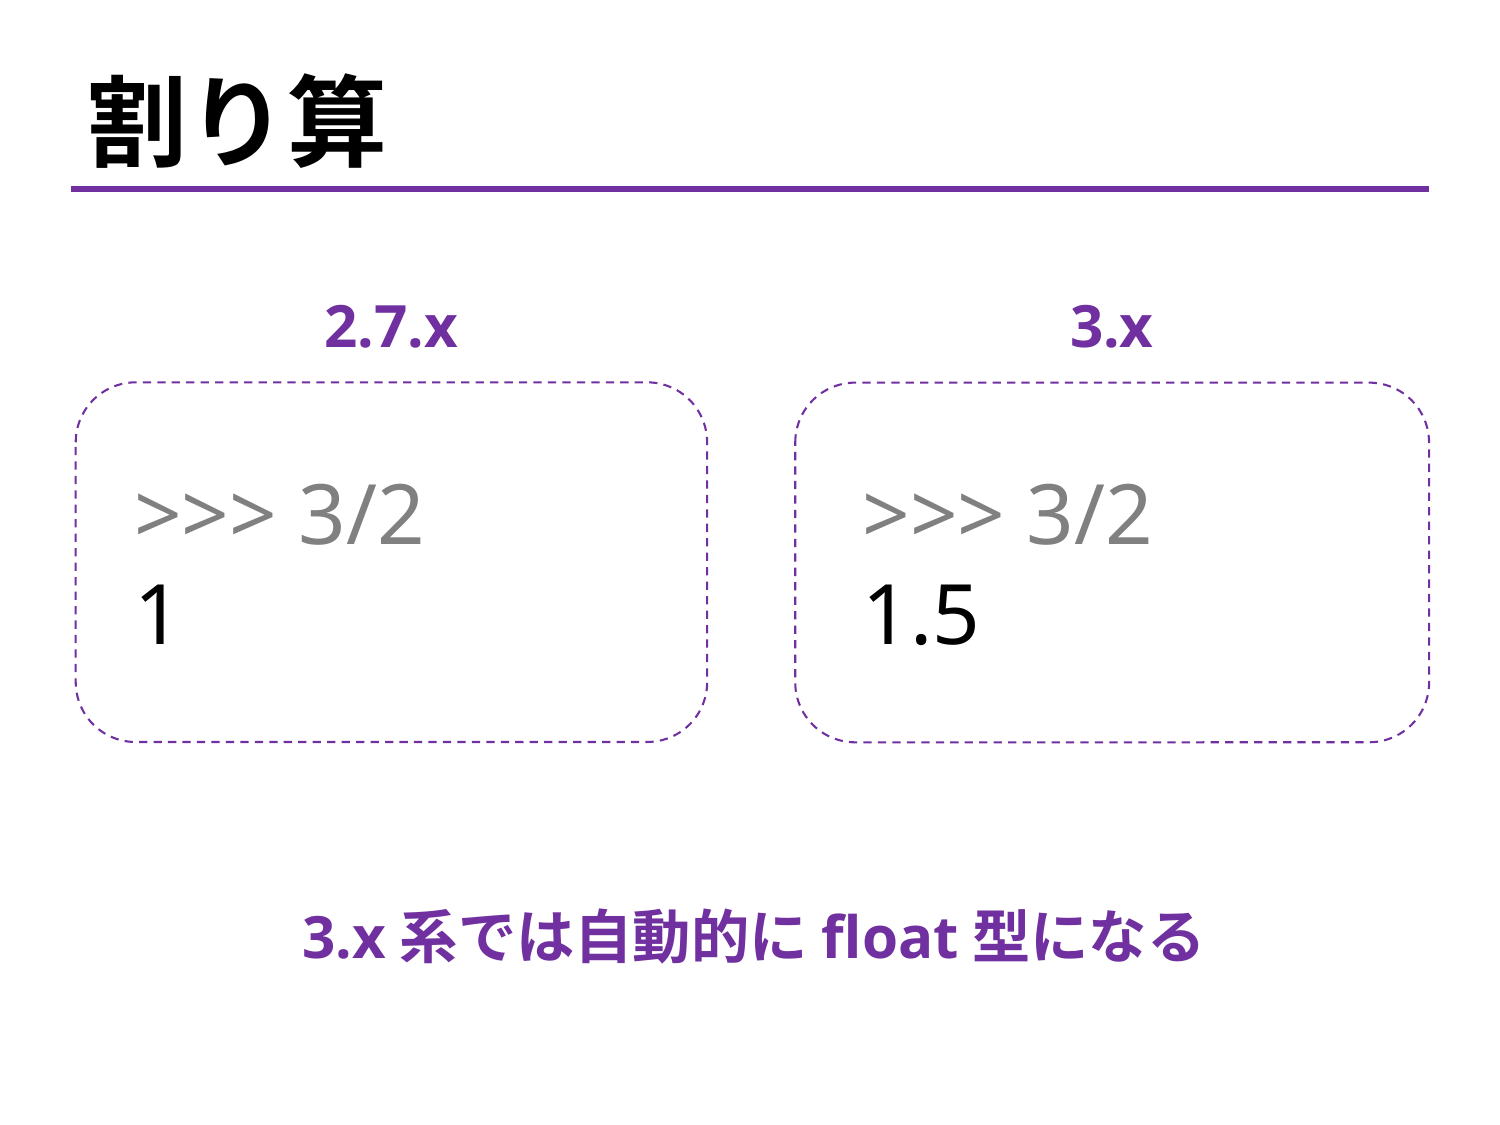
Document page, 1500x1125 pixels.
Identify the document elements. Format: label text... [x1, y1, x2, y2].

text_box 3.x系では自動的にfloat型になる [287, 892, 1221, 978]
text_box >>> 3/2 1 [119, 453, 440, 669]
text_box 割り算 [72, 52, 403, 186]
text_box [794, 381, 1431, 744]
text_box >>> 3/2 1.5 [847, 453, 1168, 669]
text_box 3.x [1055, 282, 1169, 367]
text_box [74, 381, 709, 744]
text_box 2.7.x [309, 282, 473, 367]
